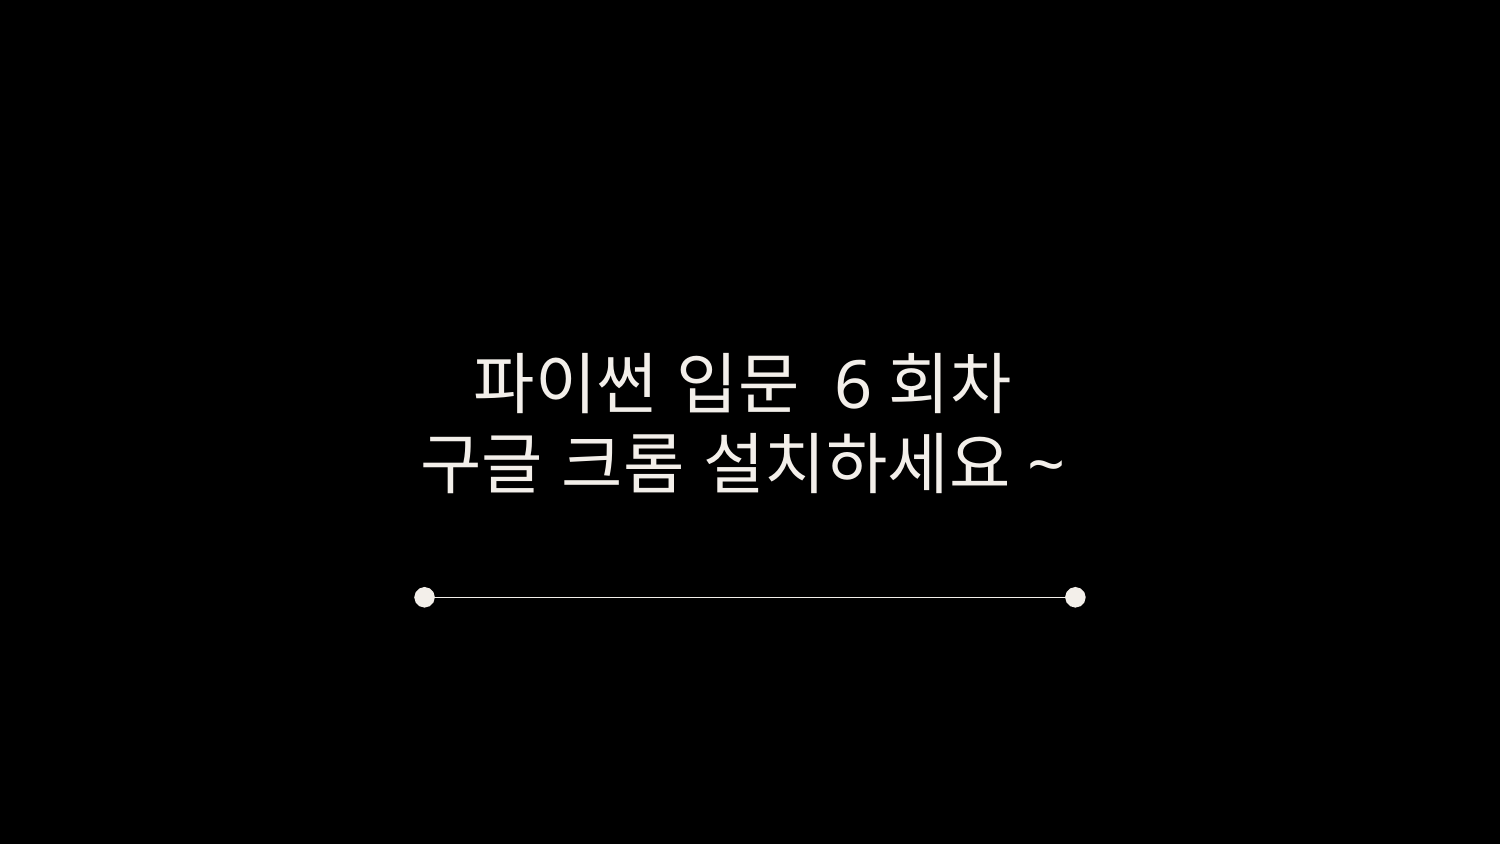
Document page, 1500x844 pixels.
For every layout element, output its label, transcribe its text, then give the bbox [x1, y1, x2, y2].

title 파이썬 입문 6회차 구글 크롬 설치하세요~ [172, 326, 1314, 517]
